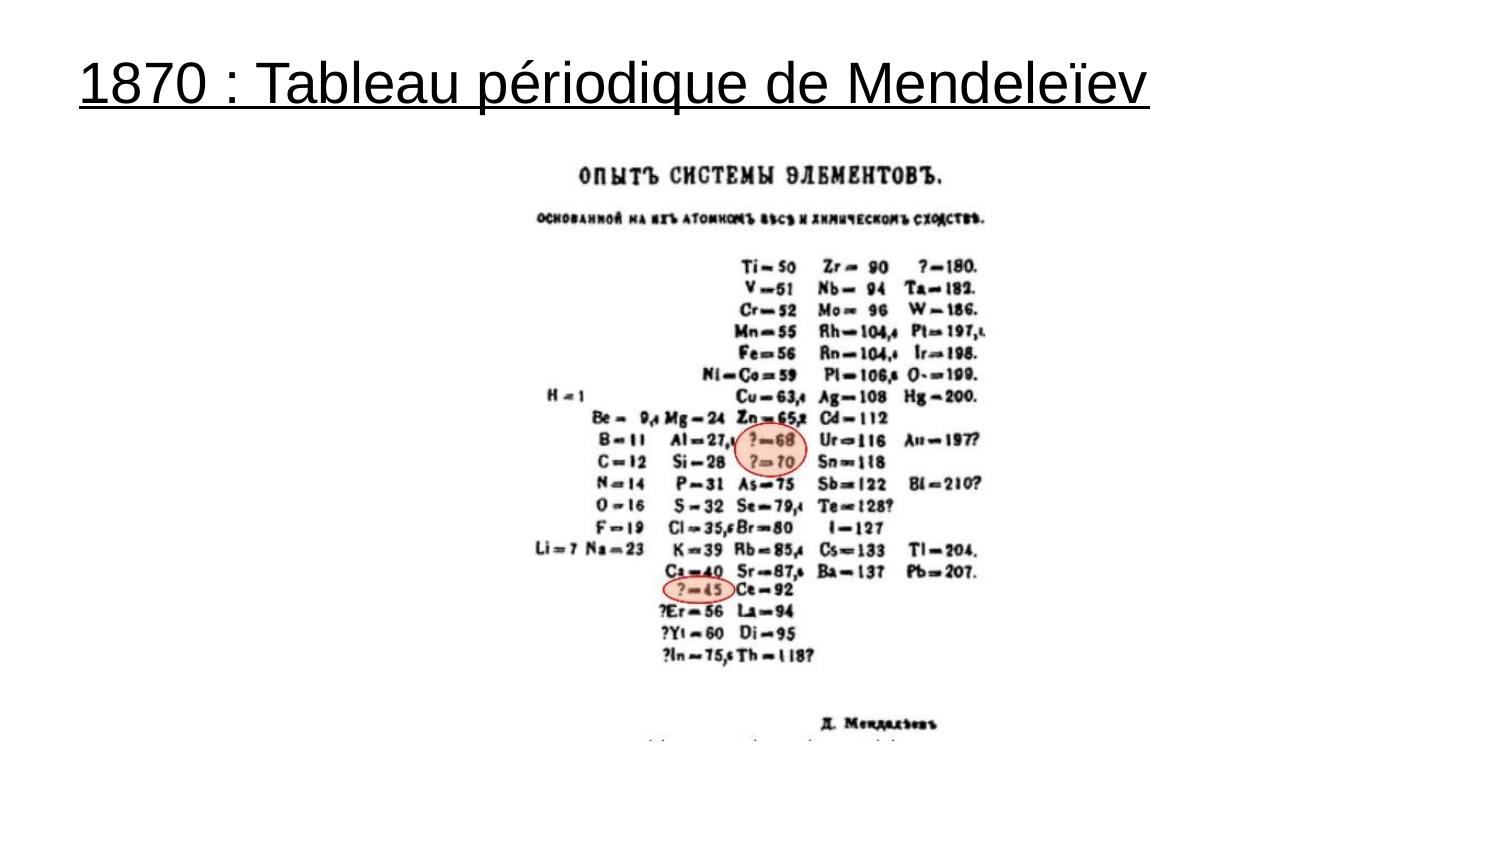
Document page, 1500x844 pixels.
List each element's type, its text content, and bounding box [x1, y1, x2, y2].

picture [529, 153, 996, 741]
title 1870 : Tableau périodique de Mendeleïev [63, 29, 1462, 124]
